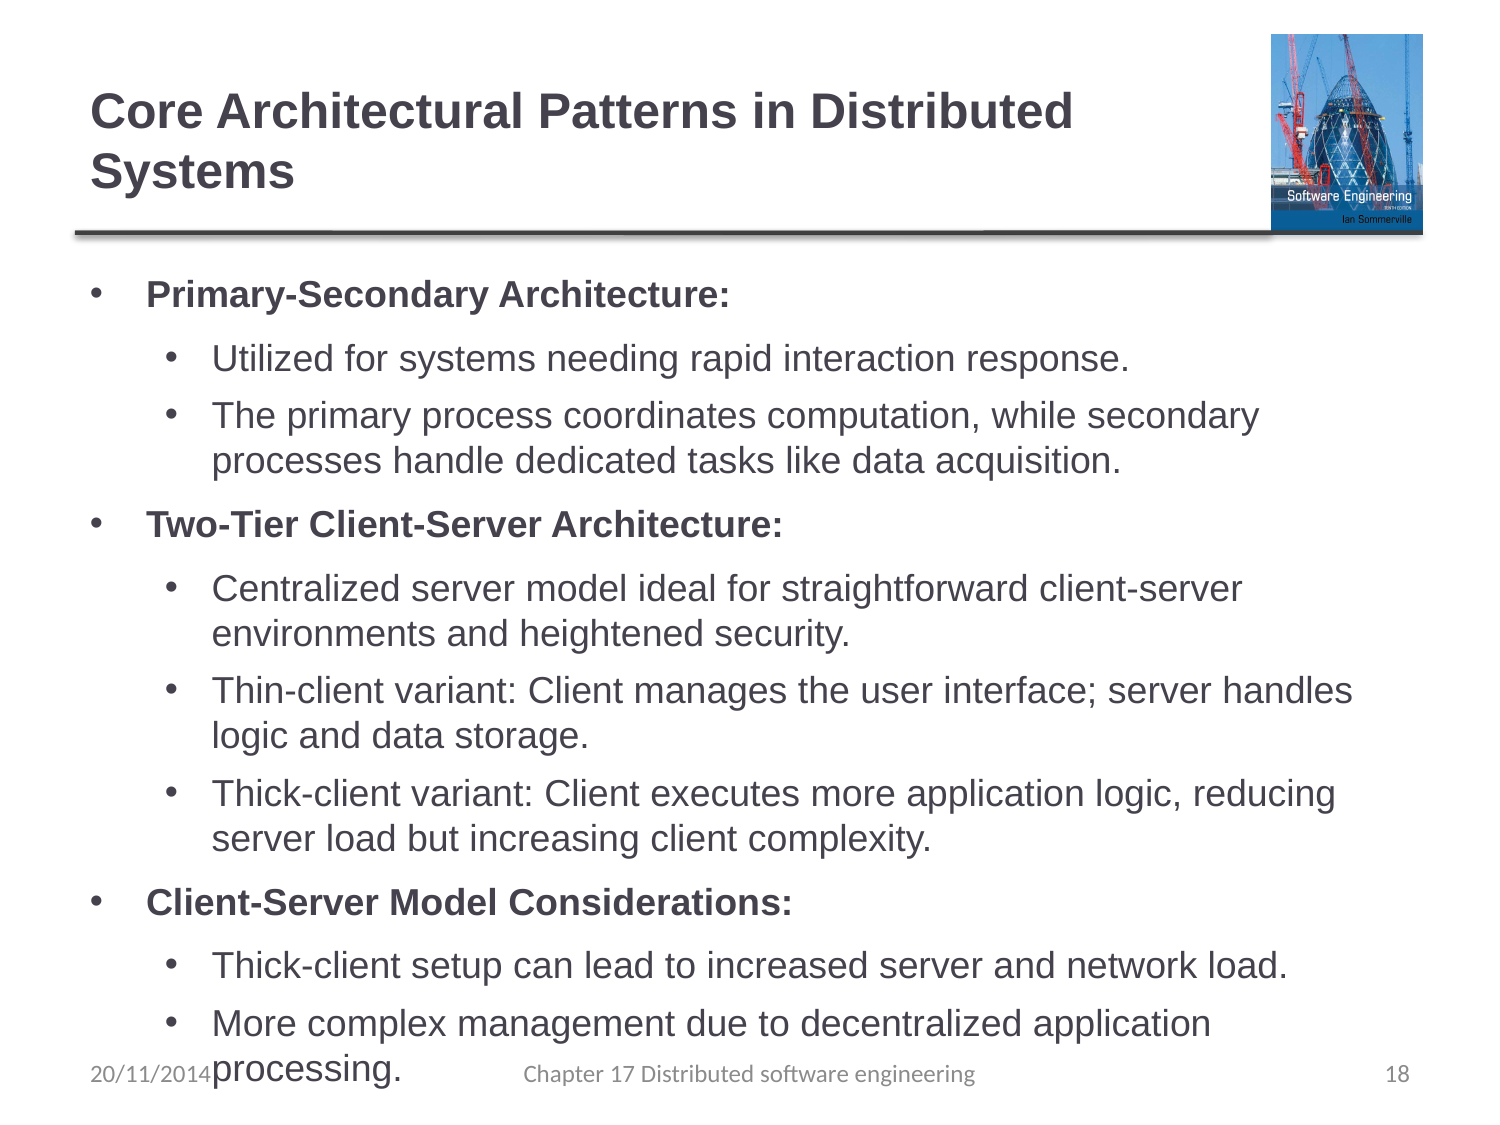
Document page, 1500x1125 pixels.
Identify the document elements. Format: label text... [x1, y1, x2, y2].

slide_number 18 [1074, 1042, 1425, 1103]
list Primary-Secondary Architecture: Utilized for systems needing rapid interaction response. The primary process coordinates computation, while secondary processes handle dedicated tasks like data acquisition. Two-Tier Client-Server Architecture: Centralized server model ideal for straightforward client-server environments and heightened security. Thin-client variant: Client manages the user interface; server handles logic and data storage. Thick-client variant: Client executes more application logic, reducing server load but increasing client complexity. Client-Server Model Considerations: Thick-client setup can lead to increased server and network load. More complex management due to decentralized application processing. [75, 262, 1425, 1005]
title Core Architectural Patterns in Distributed Systems [74, 44, 1272, 233]
picture [1271, 34, 1423, 230]
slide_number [75, 1042, 425, 1103]
footer Chapter 17 Distributed software engineering [425, 1042, 1074, 1103]
